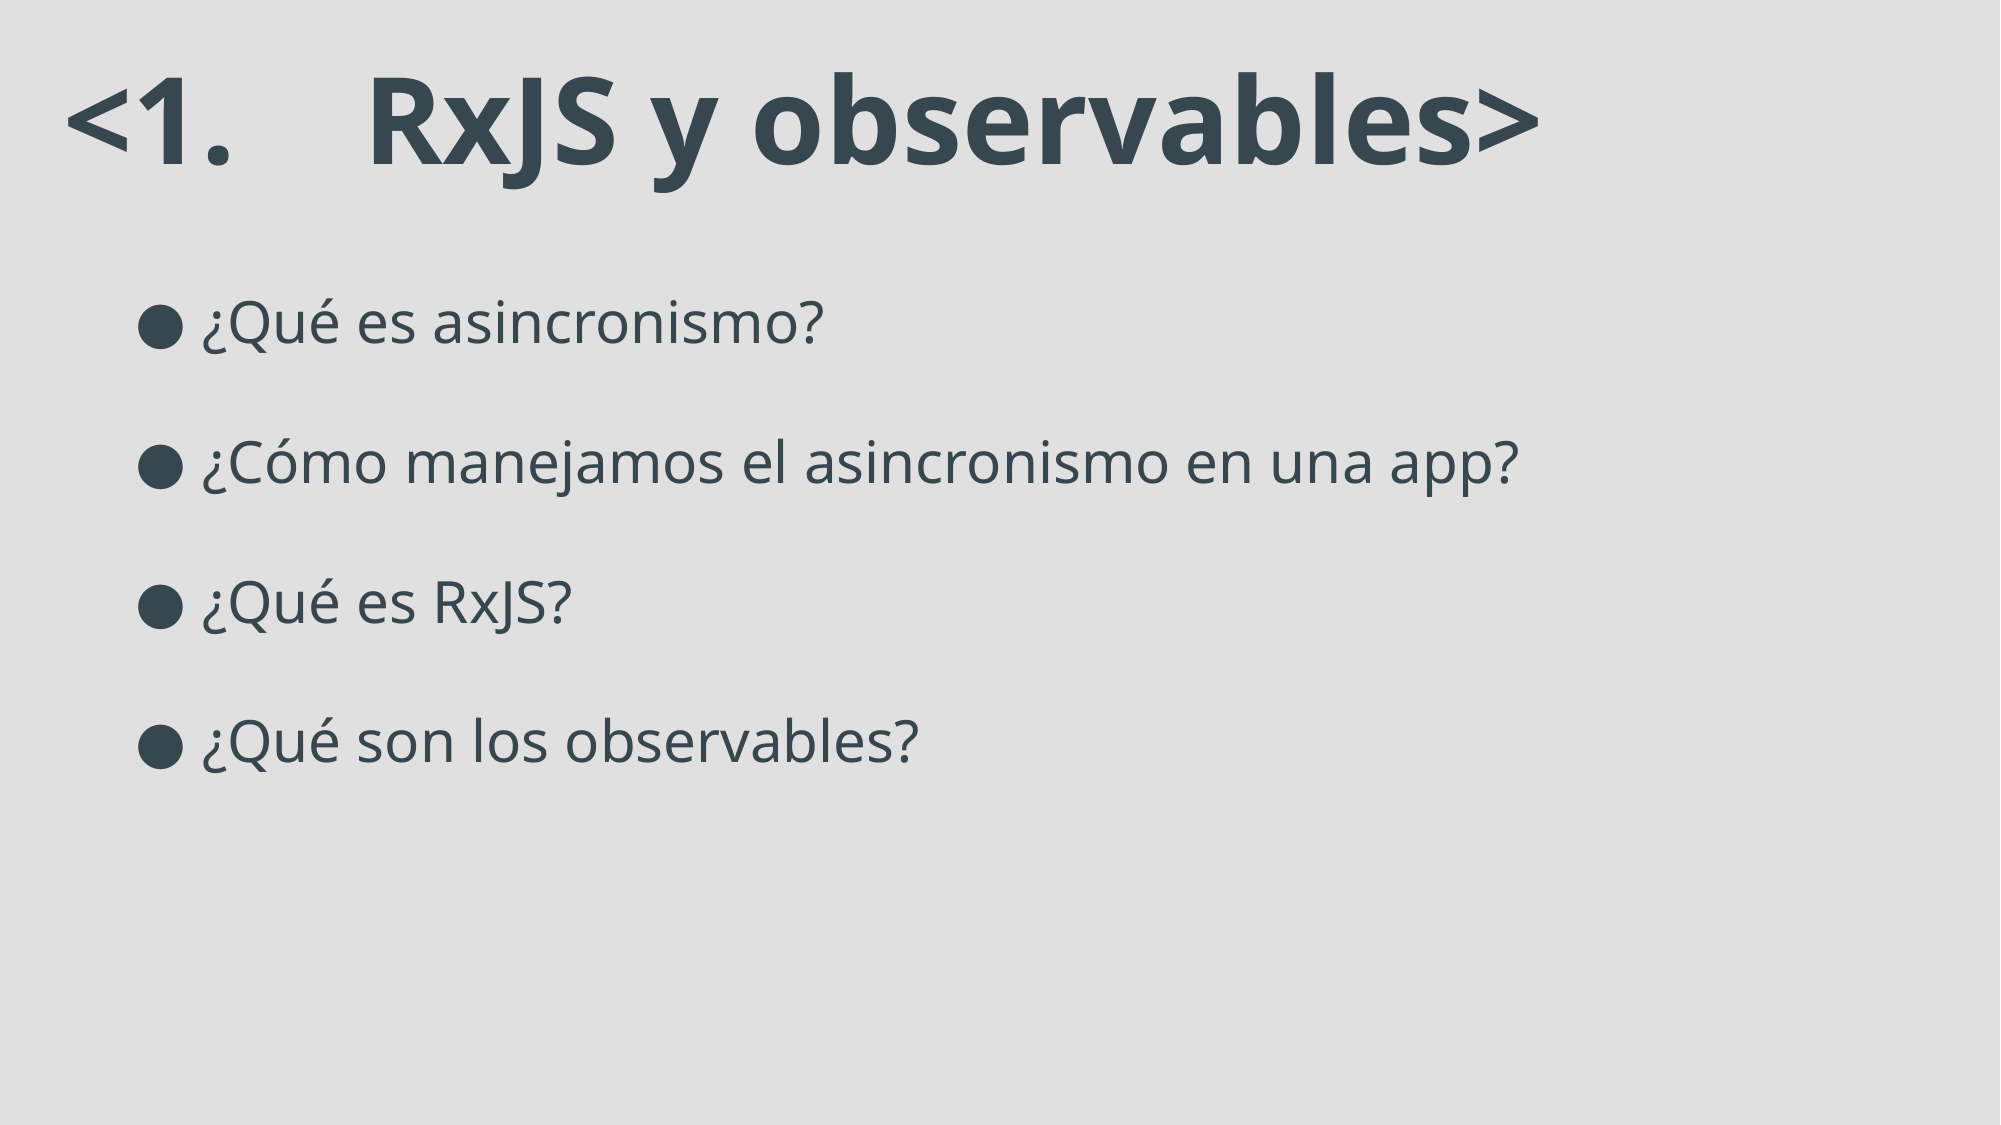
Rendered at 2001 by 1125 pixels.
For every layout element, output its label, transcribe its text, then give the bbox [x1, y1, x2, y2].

title ¿Qué es asincronismo? ¿Cómo manejamos el asincronismo en una app? ¿Qué es RxJS? ¿Qué son los observables? [107, 224, 1807, 975]
text_box <1. RxJS y observables> [48, 58, 1951, 191]
